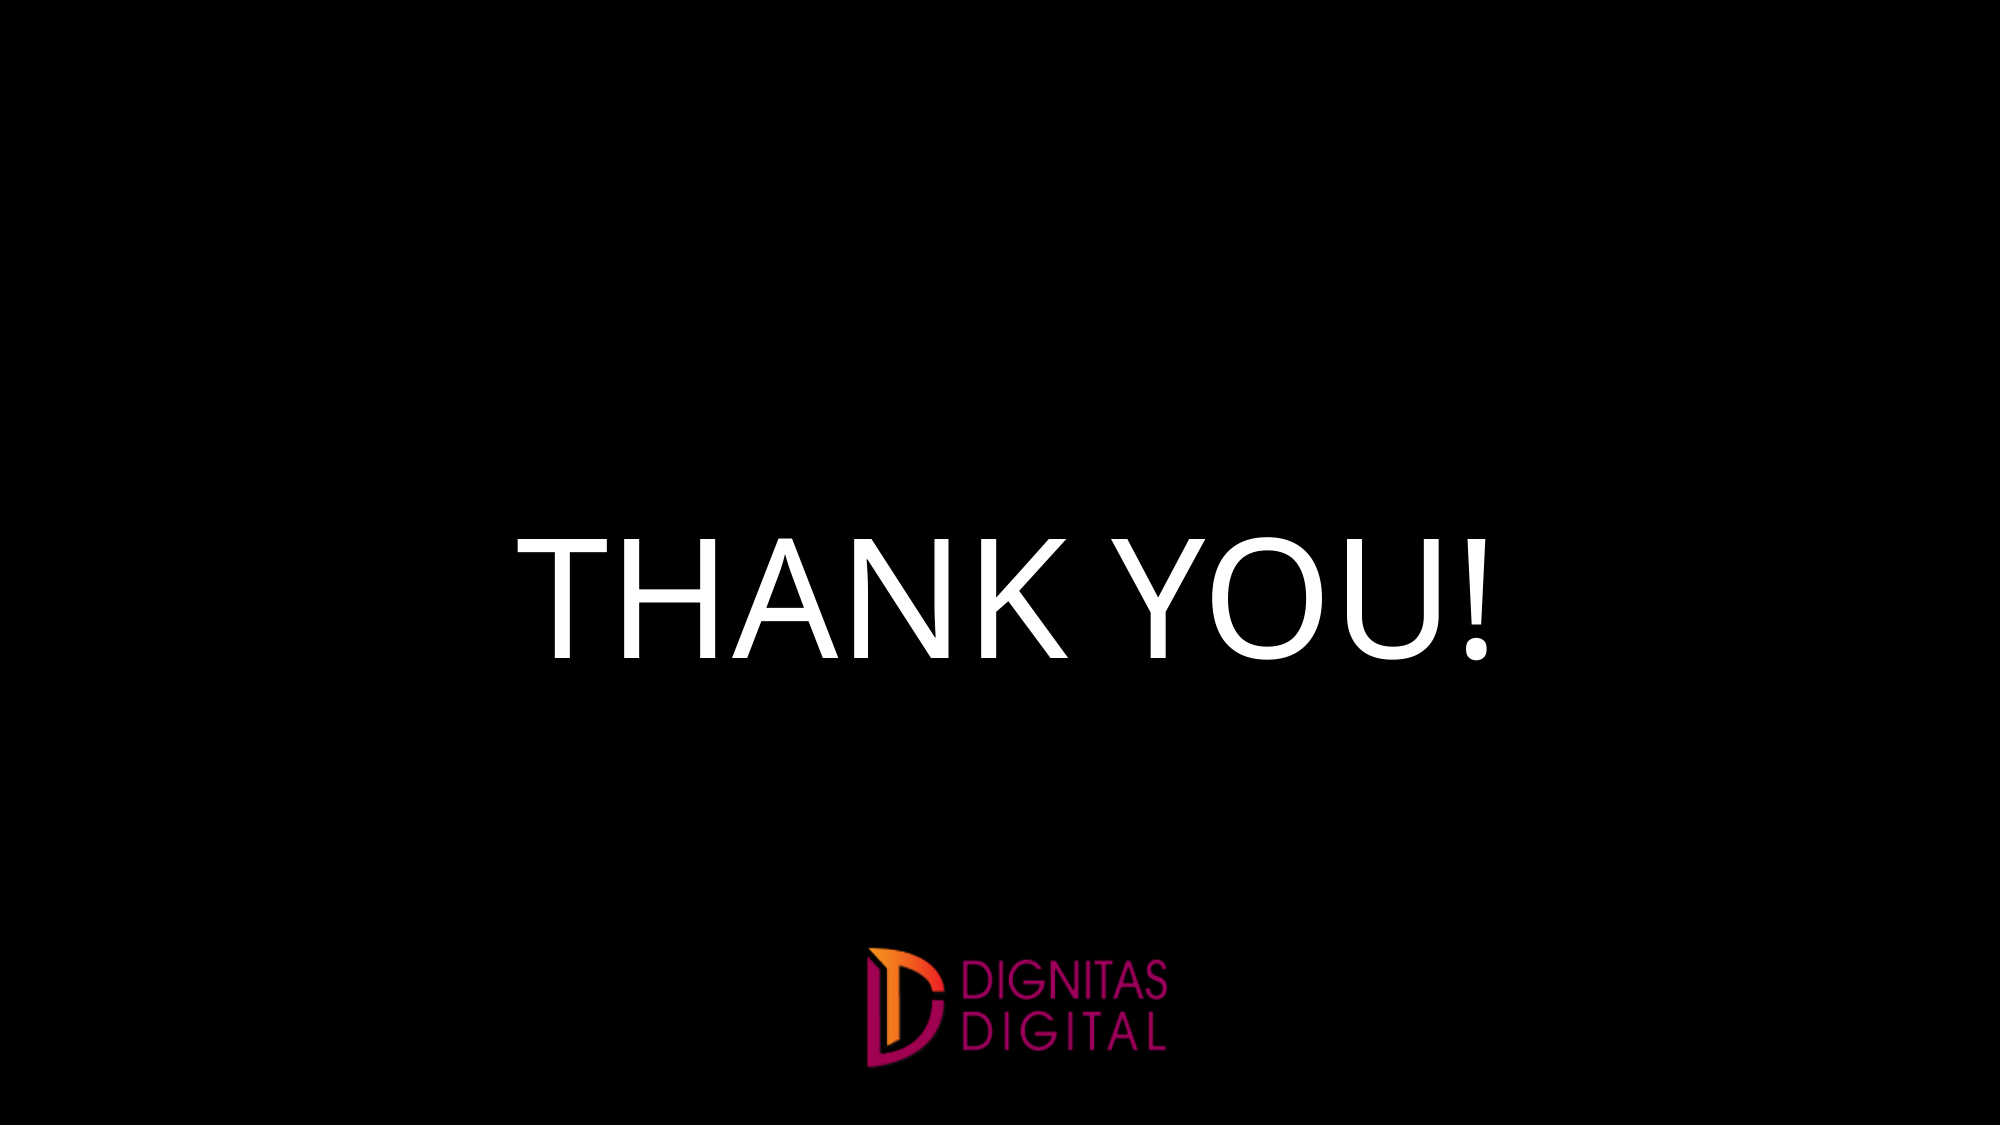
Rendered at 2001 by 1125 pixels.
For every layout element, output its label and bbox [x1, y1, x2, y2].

text_box [252, 155, 1800, 1125]
text_box [601, 767, 1346, 1125]
